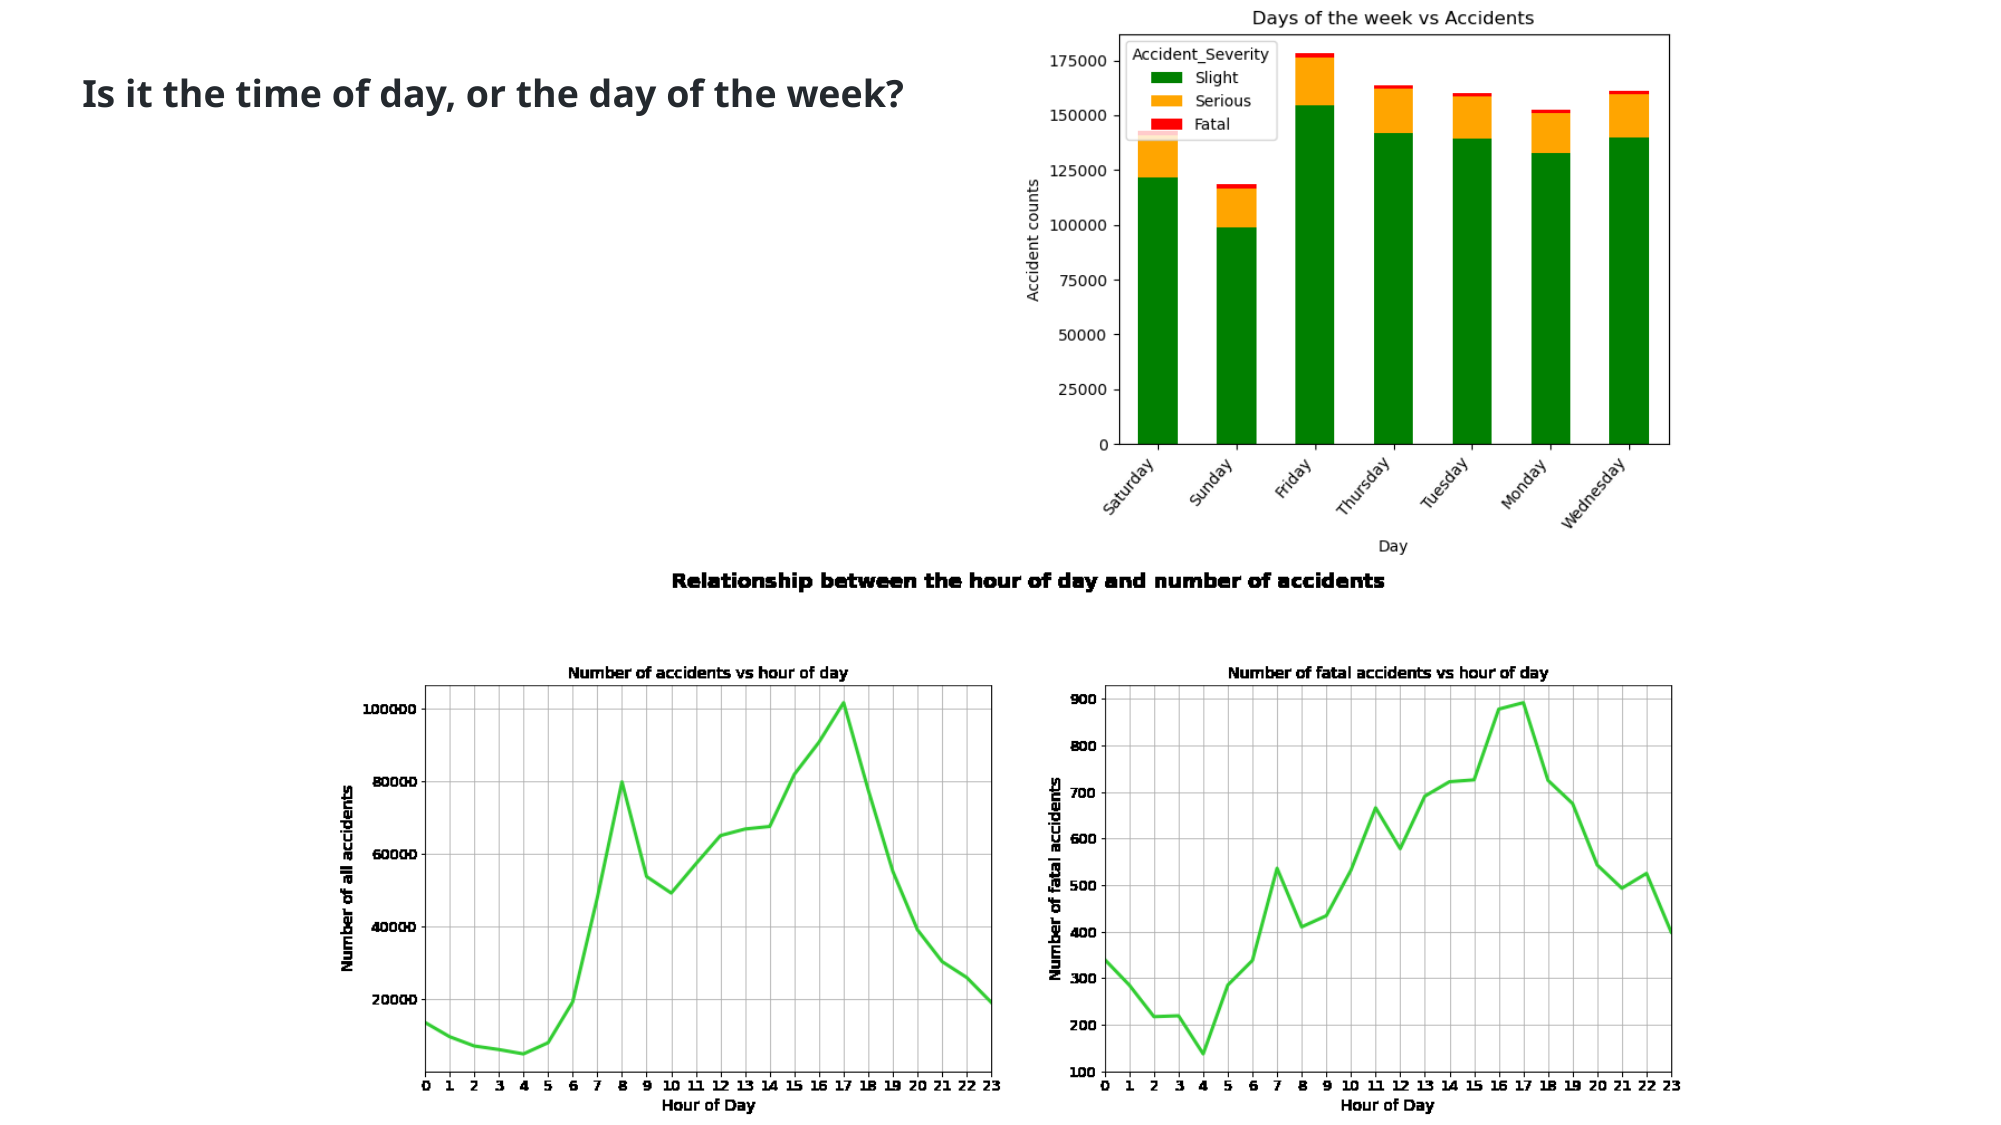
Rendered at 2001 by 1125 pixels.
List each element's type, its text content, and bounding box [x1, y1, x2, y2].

text_box Is it the time of day, or the day of the week? [67, 62, 1016, 123]
picture [224, 1, 1832, 1125]
